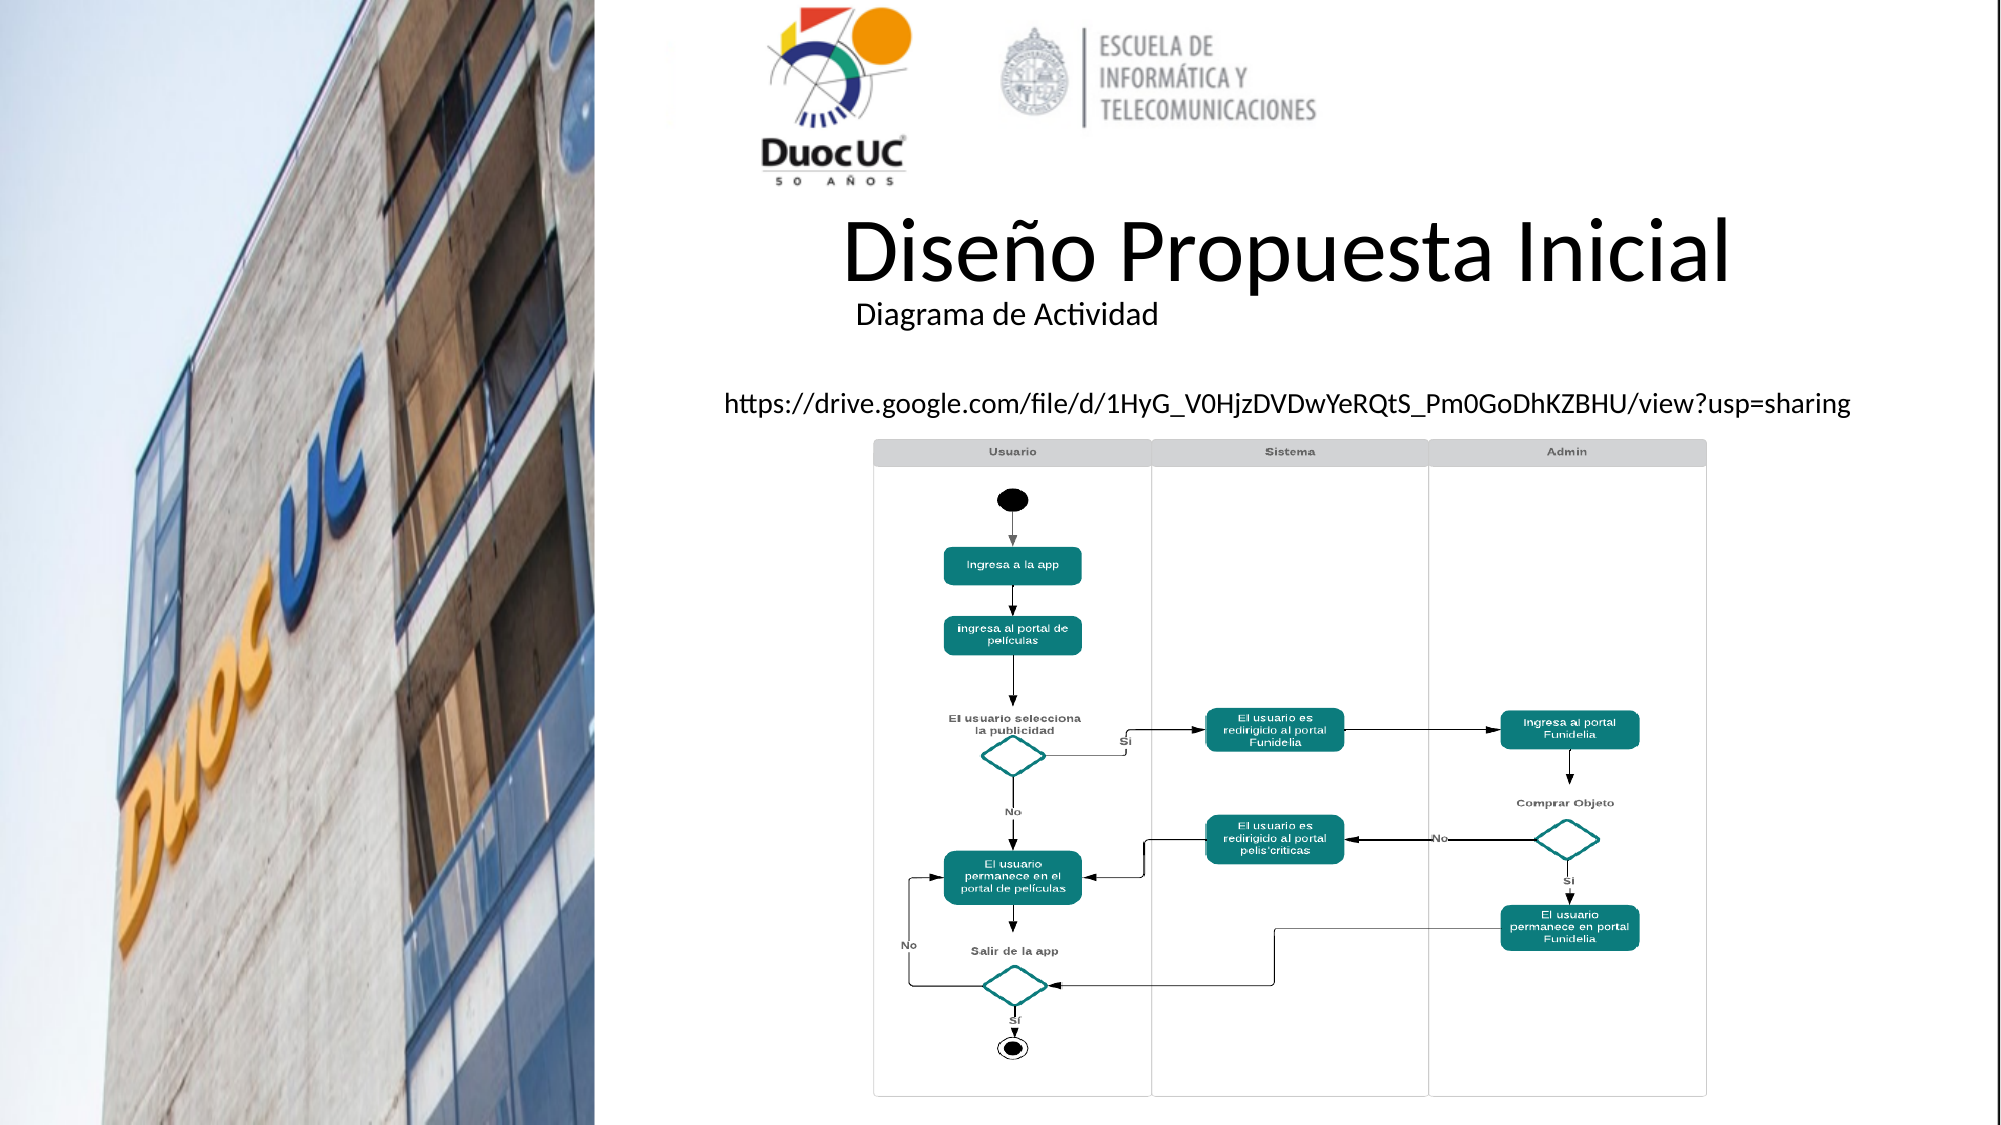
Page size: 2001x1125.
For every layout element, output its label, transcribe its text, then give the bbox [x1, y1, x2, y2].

text_box Diagrama de Actividad [840, 285, 1925, 340]
text_box https://drive.google.com/file/d/1HyG_V0HjzDVDwYeRQtS_Pm0GoDhKZBHU/view?usp=sharing [626, 369, 1950, 434]
text_box Diseño Propuesta Inicial [667, 190, 1909, 313]
picture [0, 0, 2001, 1125]
title [137, 59, 528, 278]
